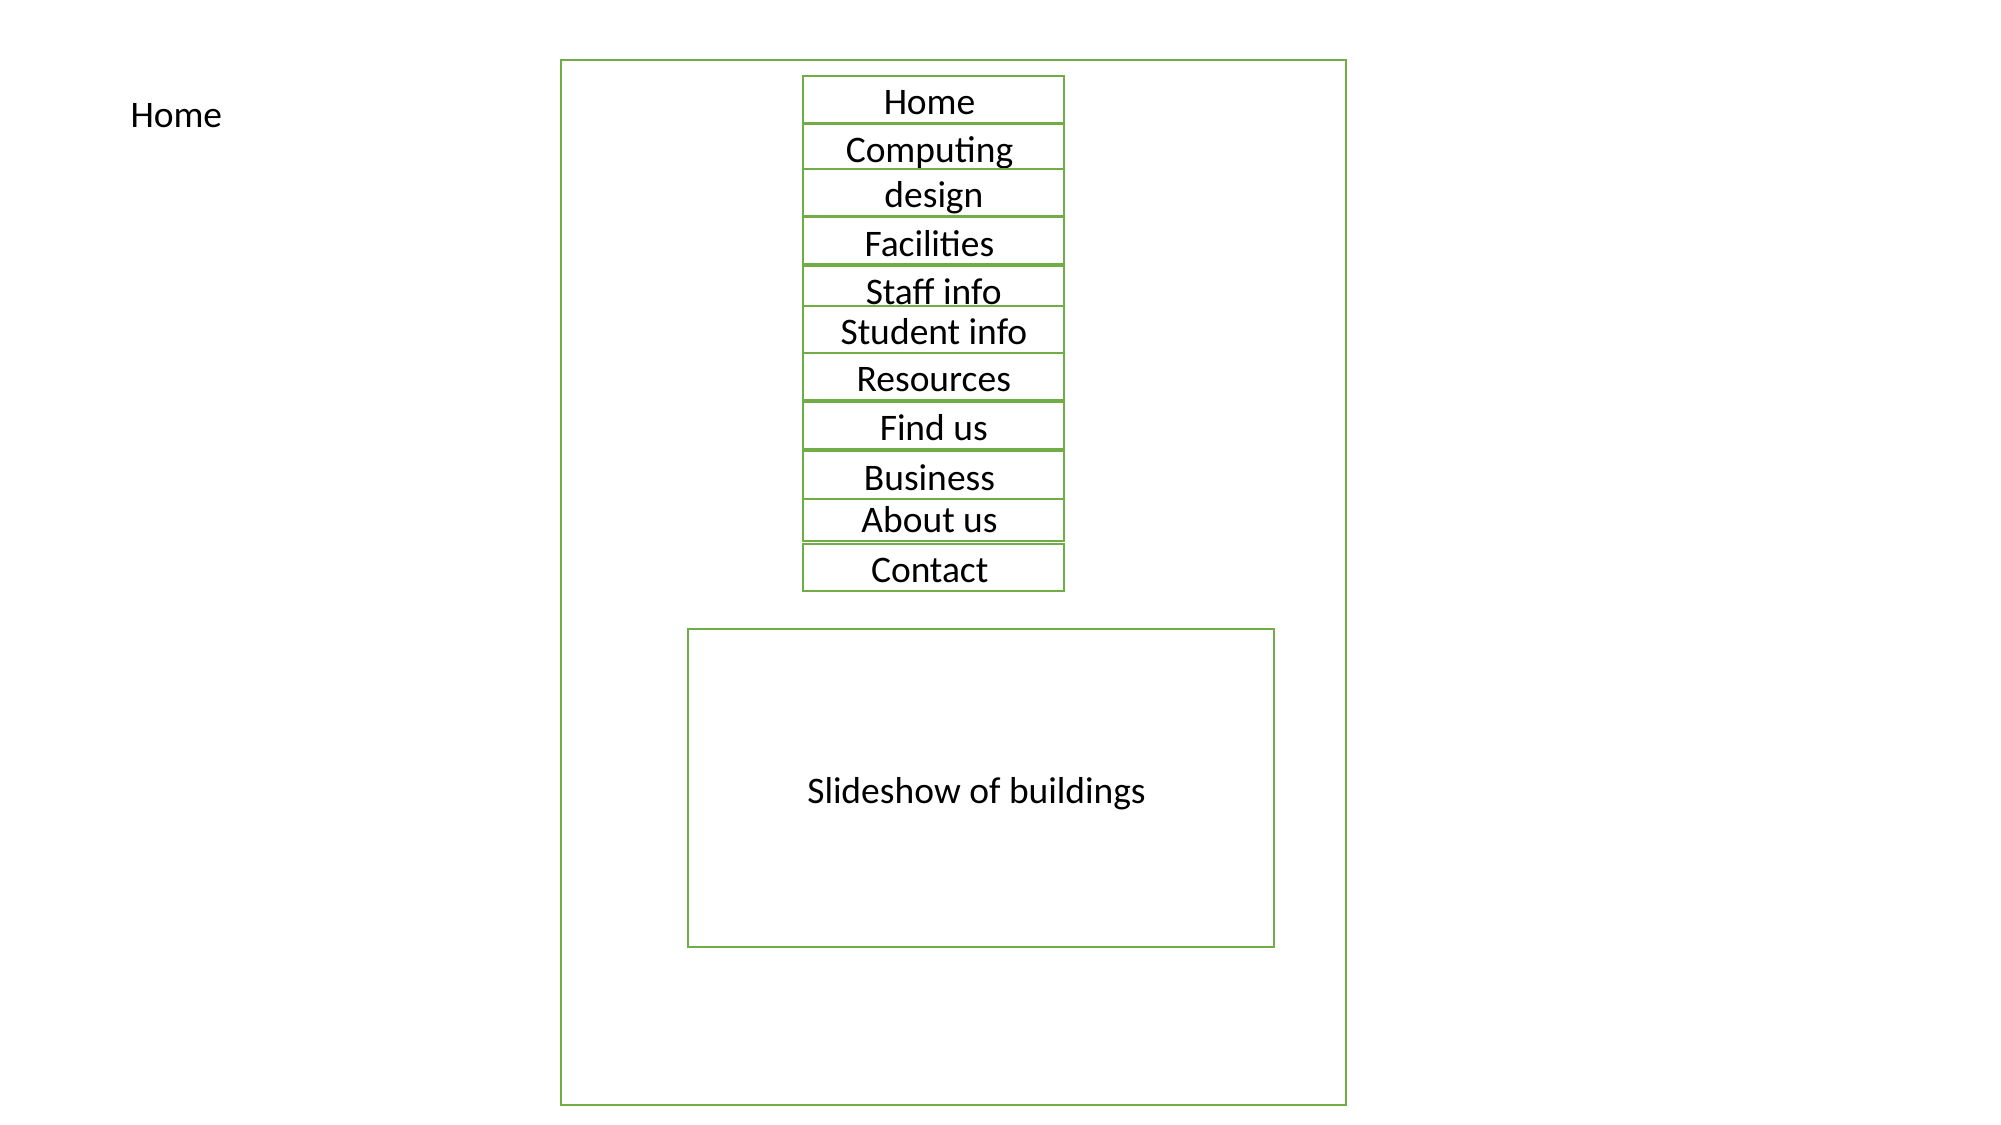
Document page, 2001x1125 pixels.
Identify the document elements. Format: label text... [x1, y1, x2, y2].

text_box Facilities [802, 216, 1065, 265]
text_box Home [115, 83, 238, 143]
text_box Contact [802, 543, 1065, 592]
text_box Home [802, 75, 1065, 123]
text_box Student info [802, 305, 1065, 354]
text_box Resources [802, 354, 1065, 401]
text_box Staff info [802, 265, 1065, 305]
text_box Computing [802, 123, 1065, 168]
text_box About us [802, 500, 1065, 542]
text_box Find us [802, 401, 1065, 450]
text_box Slideshow of buildings [687, 628, 1275, 948]
text_box [560, 59, 1347, 1106]
text_box Business [802, 450, 1065, 500]
text_box design [802, 168, 1065, 216]
